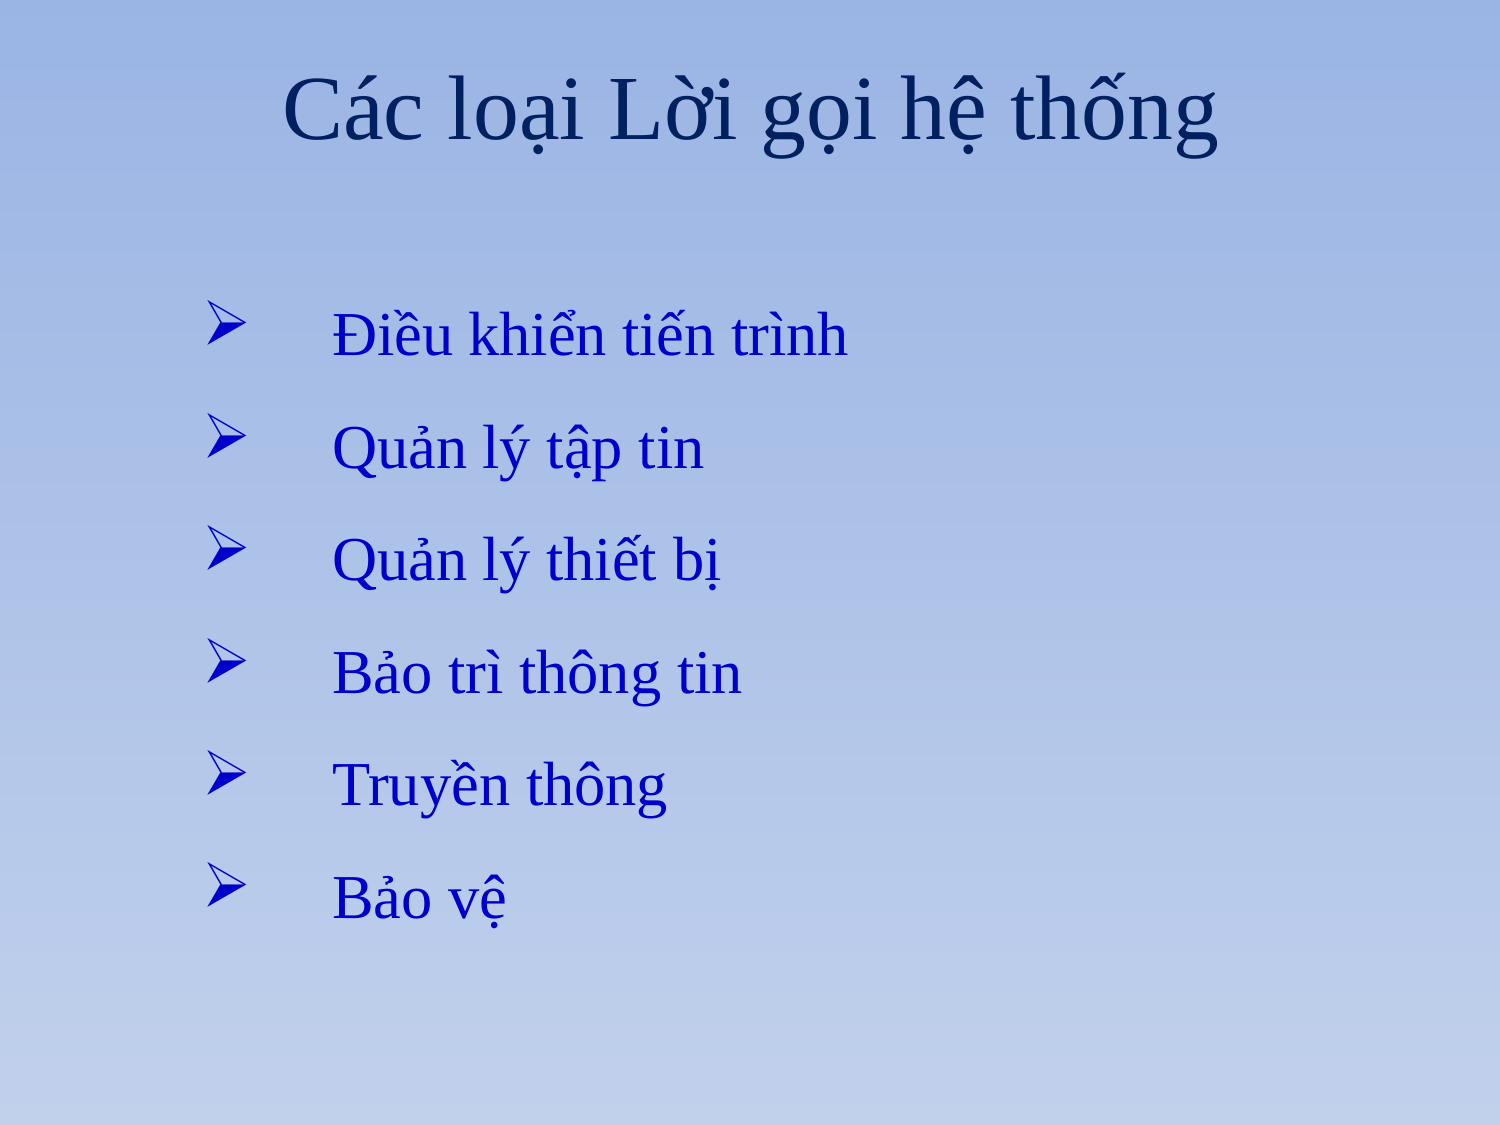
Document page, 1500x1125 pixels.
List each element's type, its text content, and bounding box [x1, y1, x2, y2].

title Các loại Lời gọi hệ thống [75, 6, 1425, 197]
text_box Điều khiển tiến trình Quản lý tập tin Quản lý thiết bị Bảo trì thông tin Truyền thông Bảo vệ [200, 253, 913, 931]
